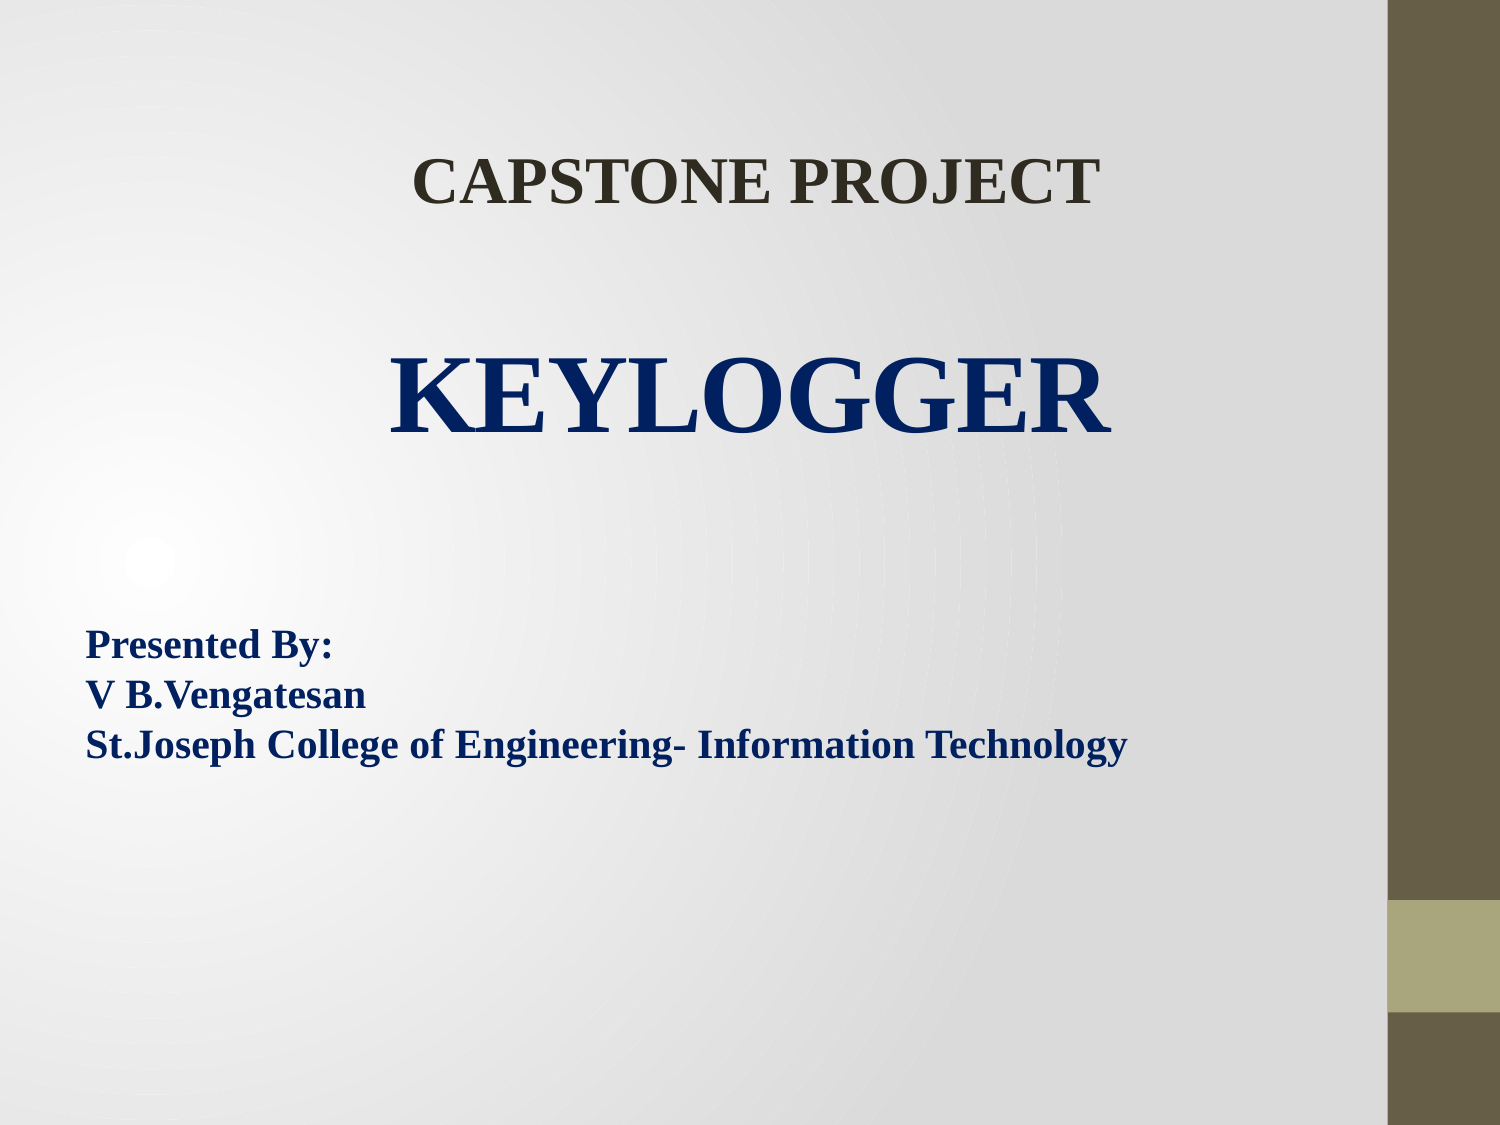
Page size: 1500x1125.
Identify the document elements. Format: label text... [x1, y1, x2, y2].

title KEYLOGGER [0, 302, 1500, 463]
text_box CAPSTONE PROJECT [0, 128, 1500, 224]
text_box Presented By: V B.Vengatesan St.Joseph College of Engineering- Information Technology [70, 609, 1380, 775]
